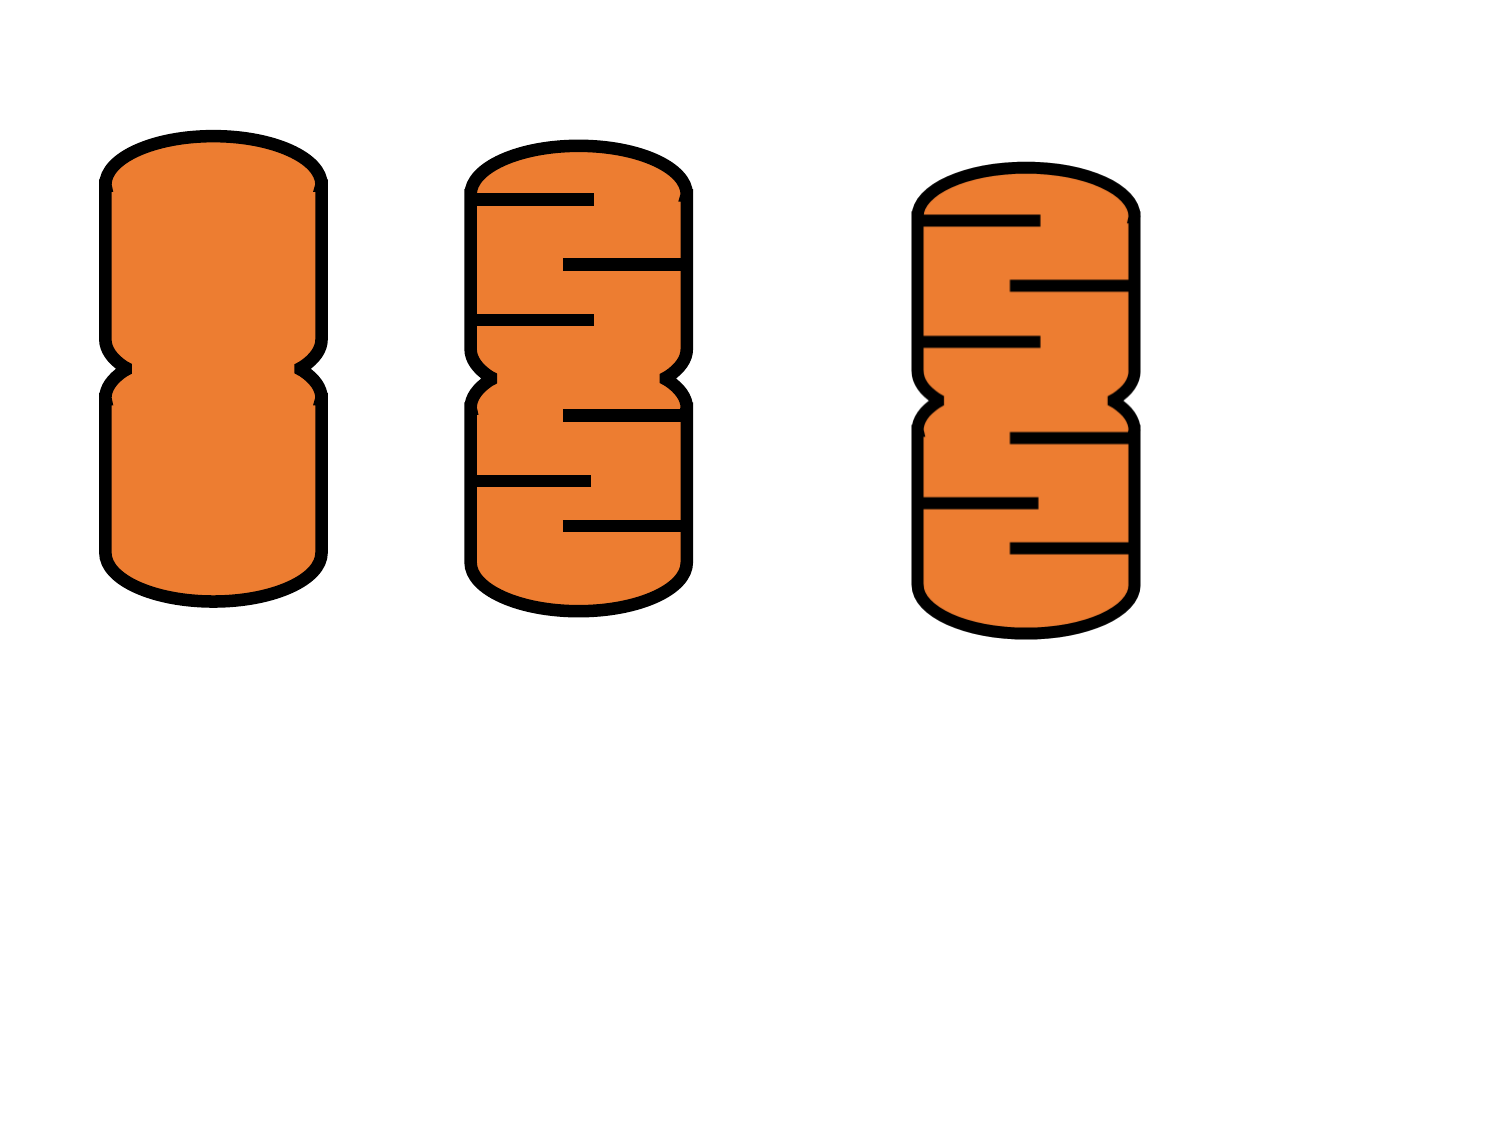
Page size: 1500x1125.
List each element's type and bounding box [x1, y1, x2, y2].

text_box [469, 144, 688, 613]
picture [911, 161, 1141, 640]
text_box [104, 135, 323, 603]
